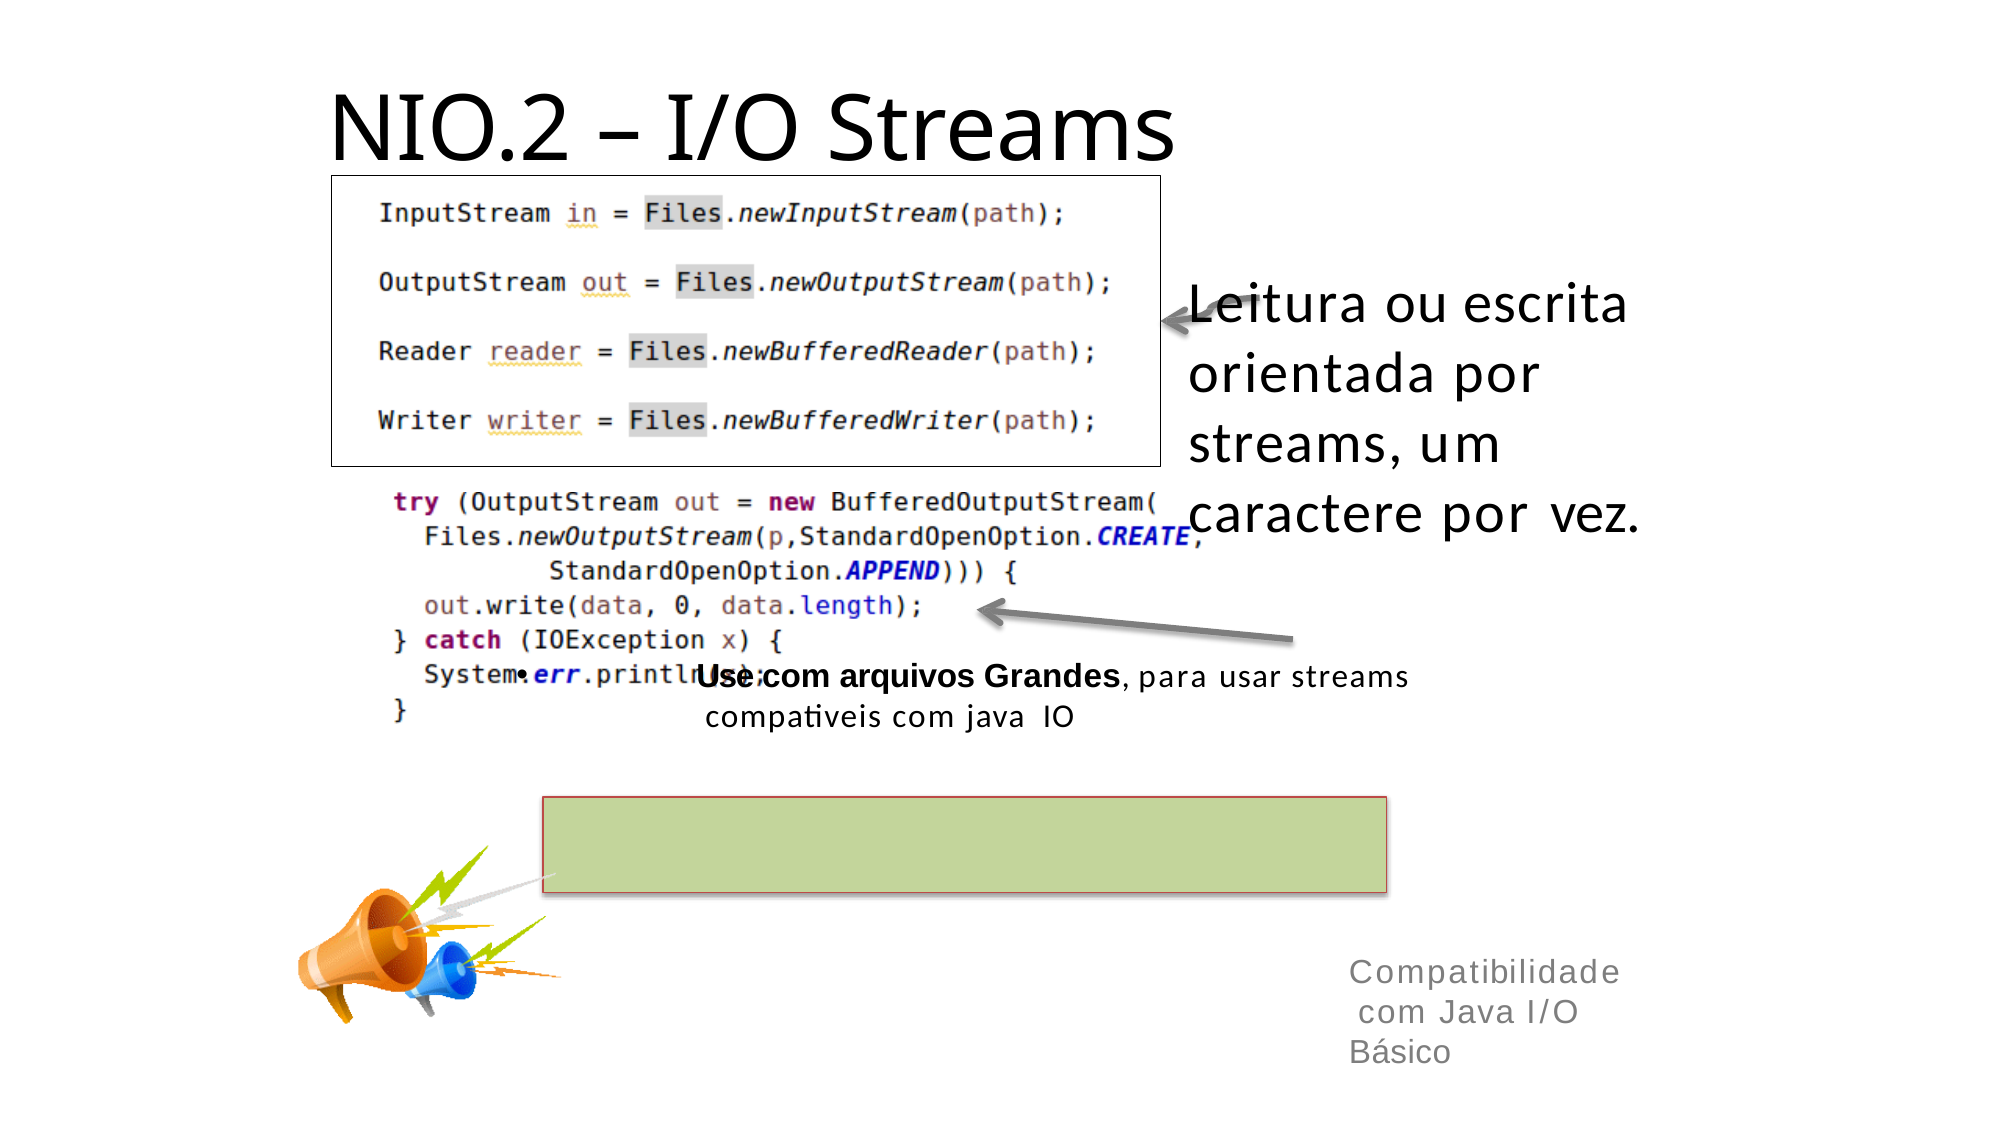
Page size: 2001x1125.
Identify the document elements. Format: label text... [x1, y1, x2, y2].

list Leitura ou escrita orientada por streams, um caractere por vez. Use com arquivos Grandes, para usar streams compativeis com java IO [324, 262, 1675, 790]
title NIO.2 – I/O Streams [324, 27, 1606, 218]
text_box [393, 492, 1301, 725]
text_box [331, 175, 1267, 468]
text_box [249, 790, 1750, 1125]
